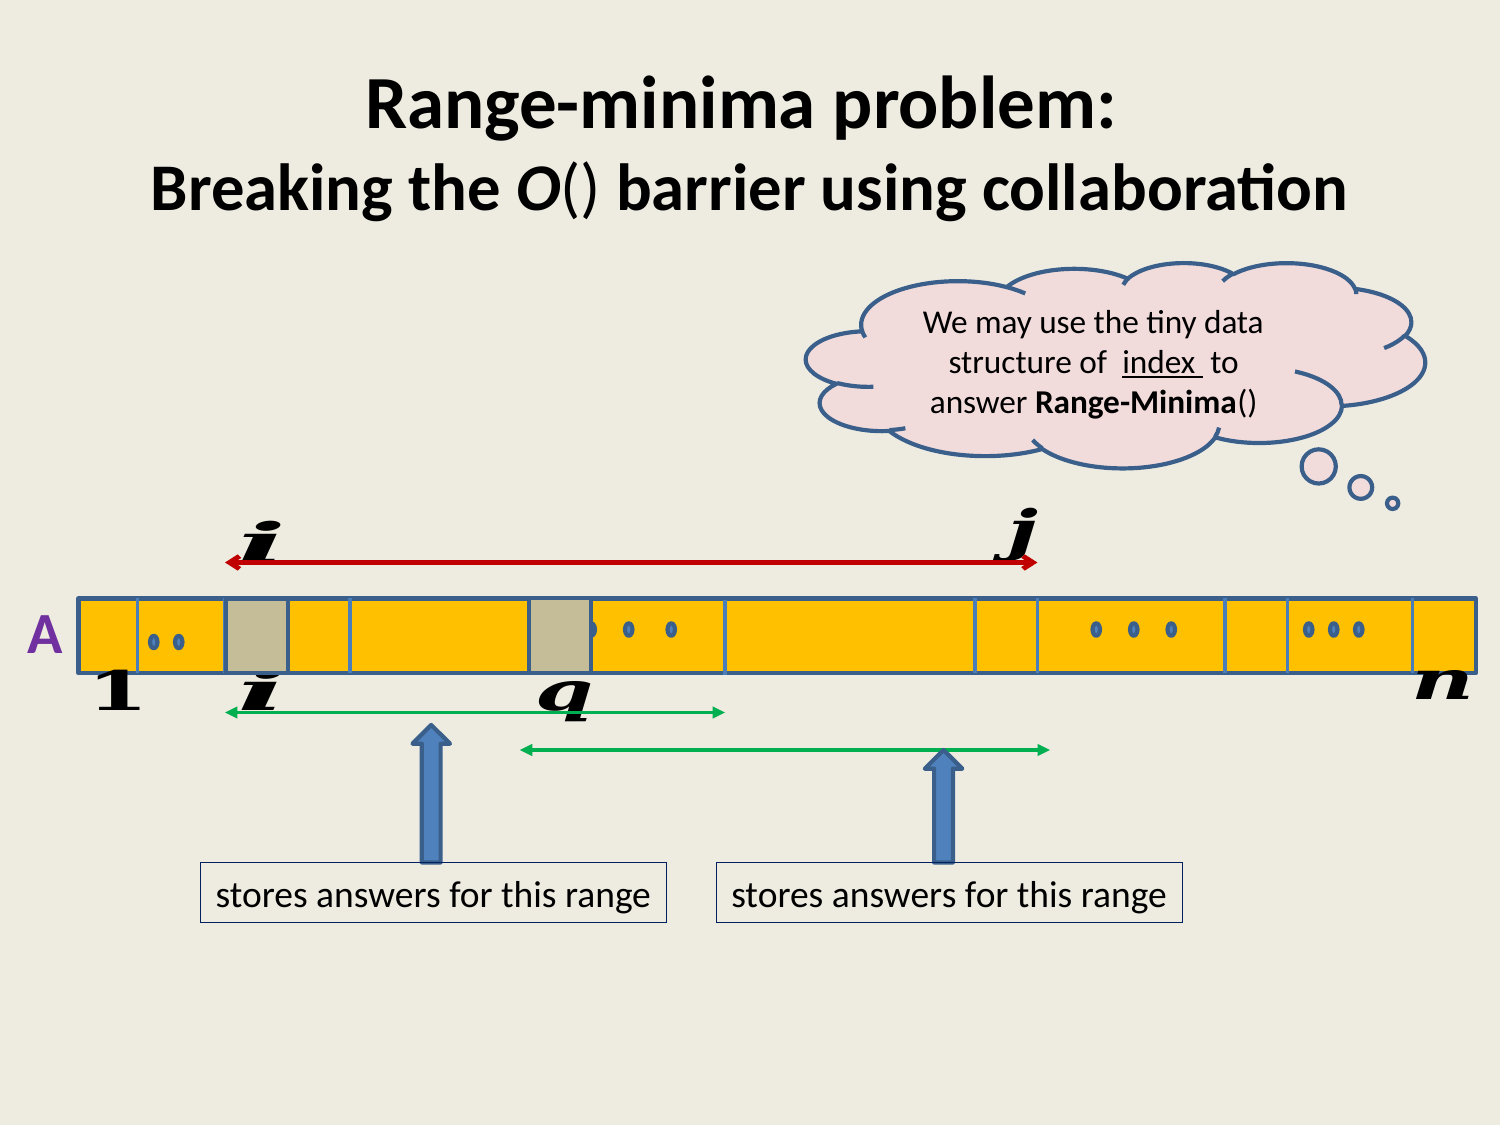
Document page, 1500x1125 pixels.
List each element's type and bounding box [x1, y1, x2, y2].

text_box [187, 724, 681, 924]
text_box [12, 587, 1477, 724]
text_box [699, 749, 1199, 924]
text_box [224, 599, 726, 713]
list [75, 732, 1425, 1005]
list [75, 262, 1425, 585]
text_box [224, 501, 1040, 576]
